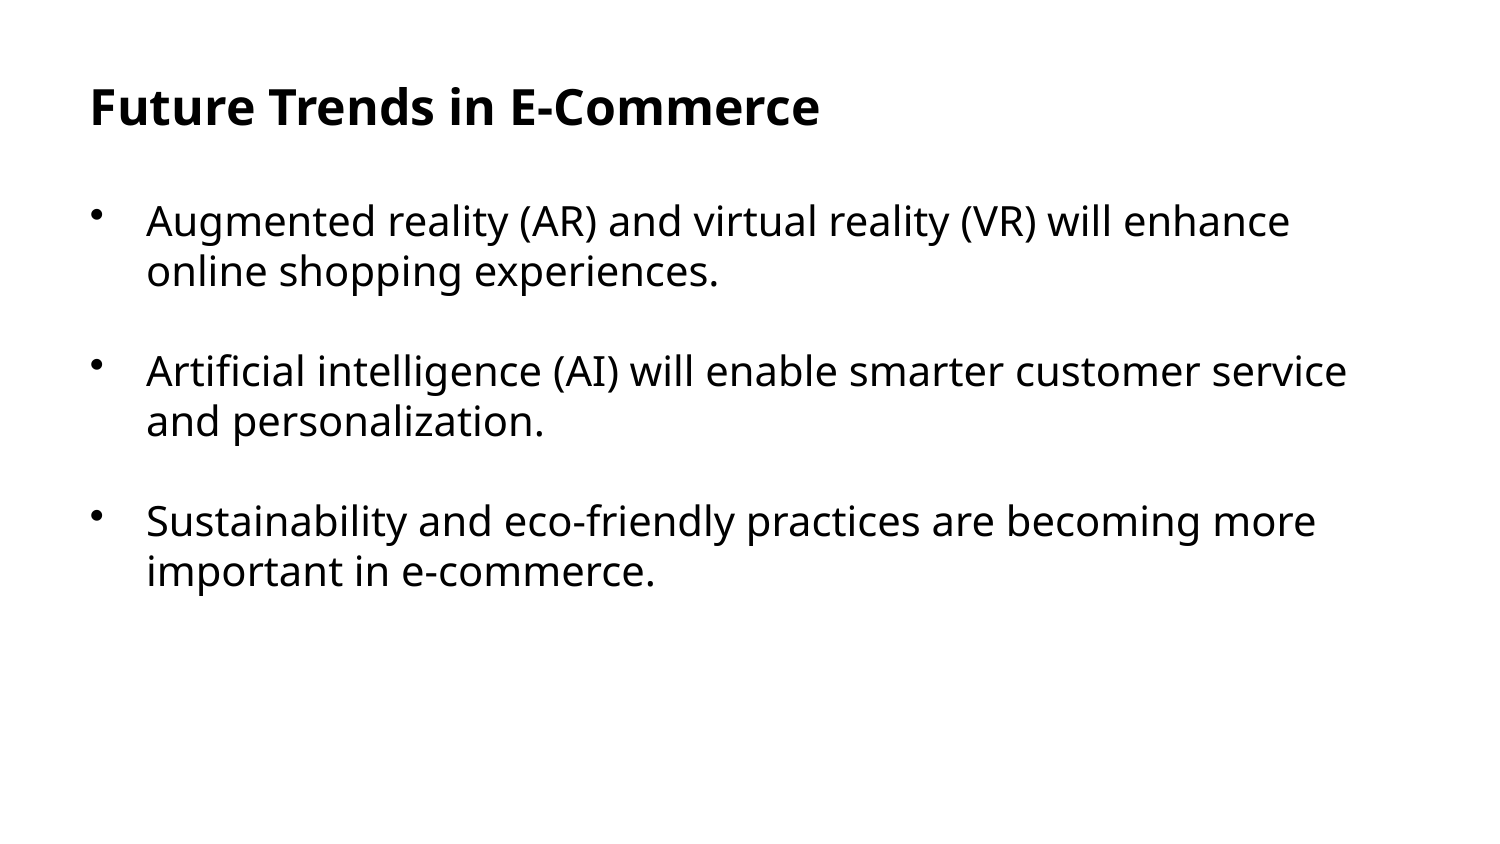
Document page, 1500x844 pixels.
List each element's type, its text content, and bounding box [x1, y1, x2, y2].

text_box Future Trends in E-Commerce [74, 37, 1425, 173]
text_box Augmented reality (AR) and virtual reality (VR) will enhance online shopping experiences. Artificial intelligence (AI) will enable smarter customer service and personalization. Sustainability and eco-friendly practices are becoming more important in e-commerce. [74, 187, 1425, 713]
